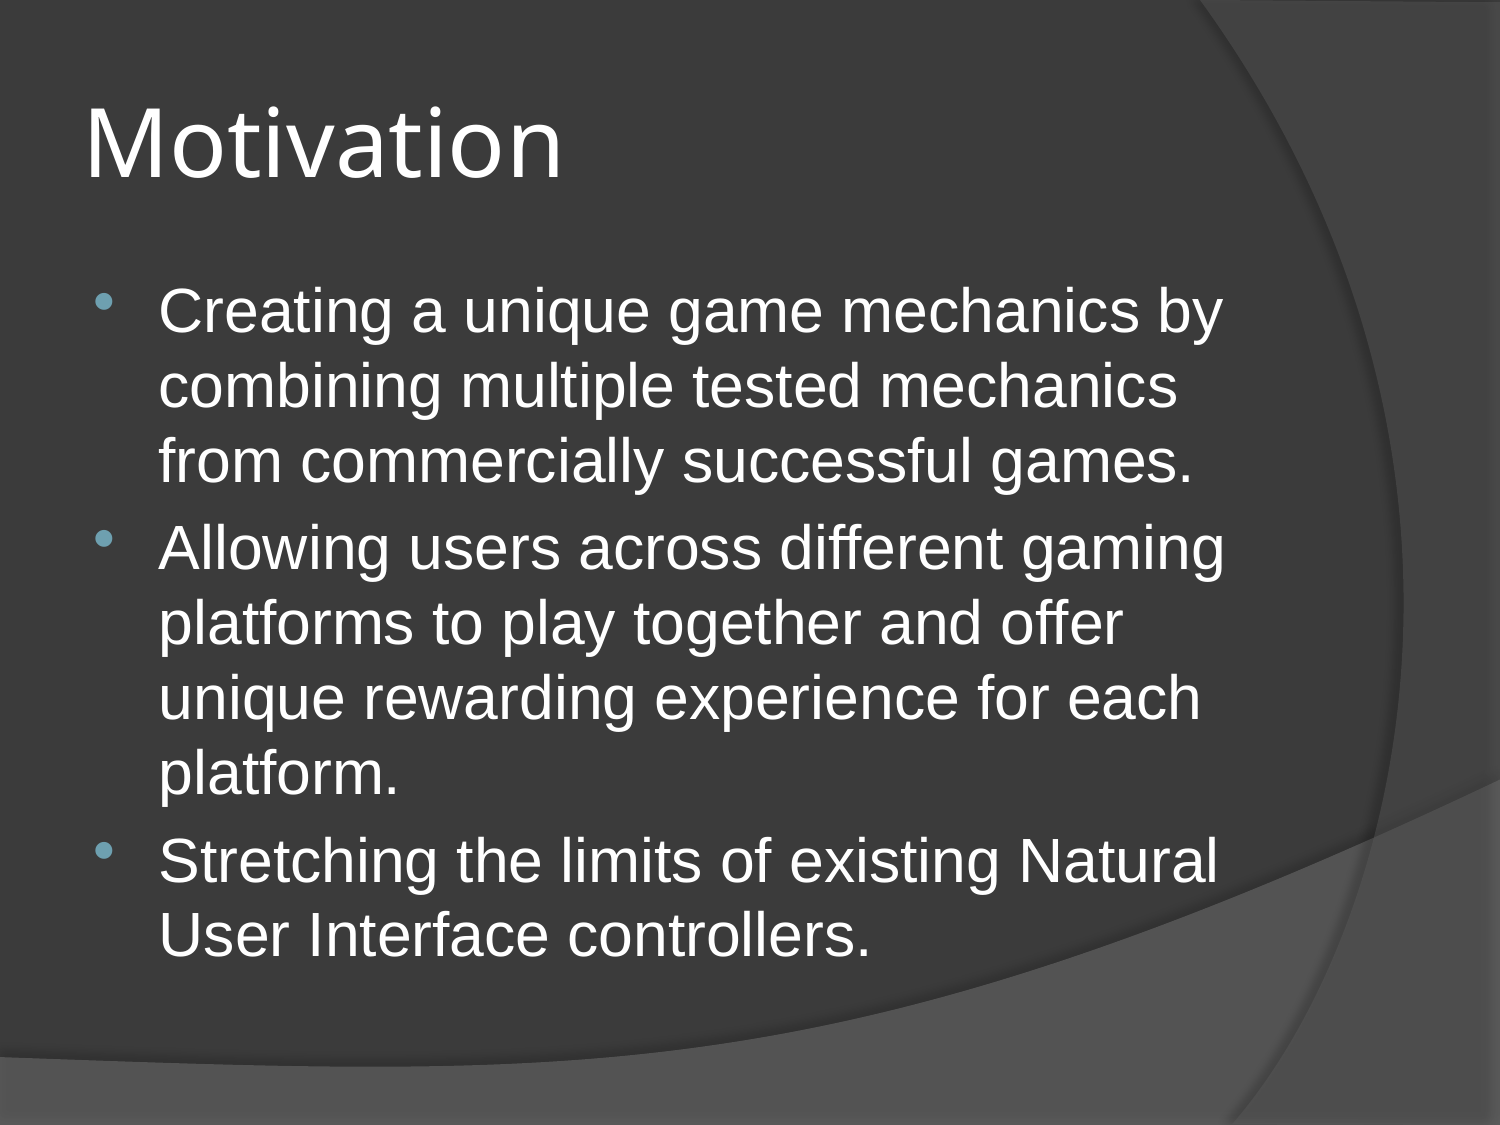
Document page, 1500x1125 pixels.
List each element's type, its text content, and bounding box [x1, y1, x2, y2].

list Creating a unique game mechanics by combining multiple tested mechanics from commercially successful games. Allowing users across different gaming platforms to play together and offer unique rewarding experience for each platform. Stretching the limits of existing Natural User Interface controllers. [75, 262, 1300, 1005]
title Motivation [75, 45, 1300, 233]
